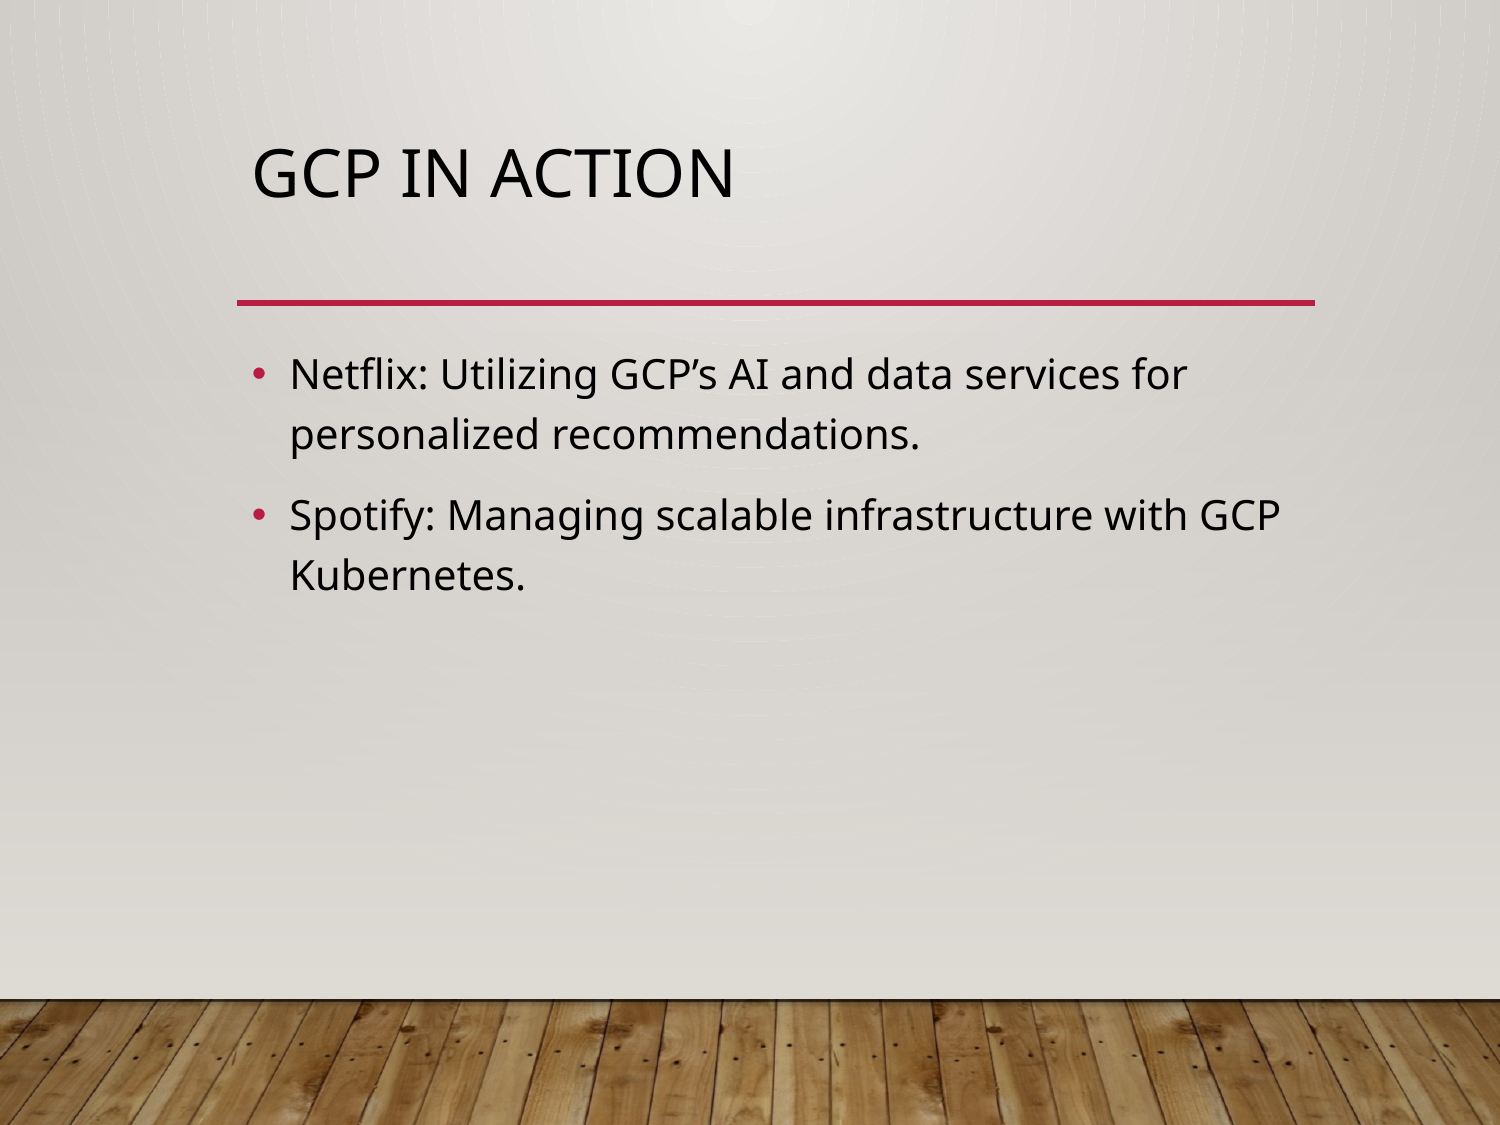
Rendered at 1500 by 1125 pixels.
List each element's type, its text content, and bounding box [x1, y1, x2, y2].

title GCP in Action [236, 131, 1315, 305]
list Netflix: Utilizing GCP’s AI and data services for personalized recommendations. Spotify: Managing scalable infrastructure with GCP Kubernetes. [236, 330, 1315, 897]
picture [0, 999, 1500, 1125]
